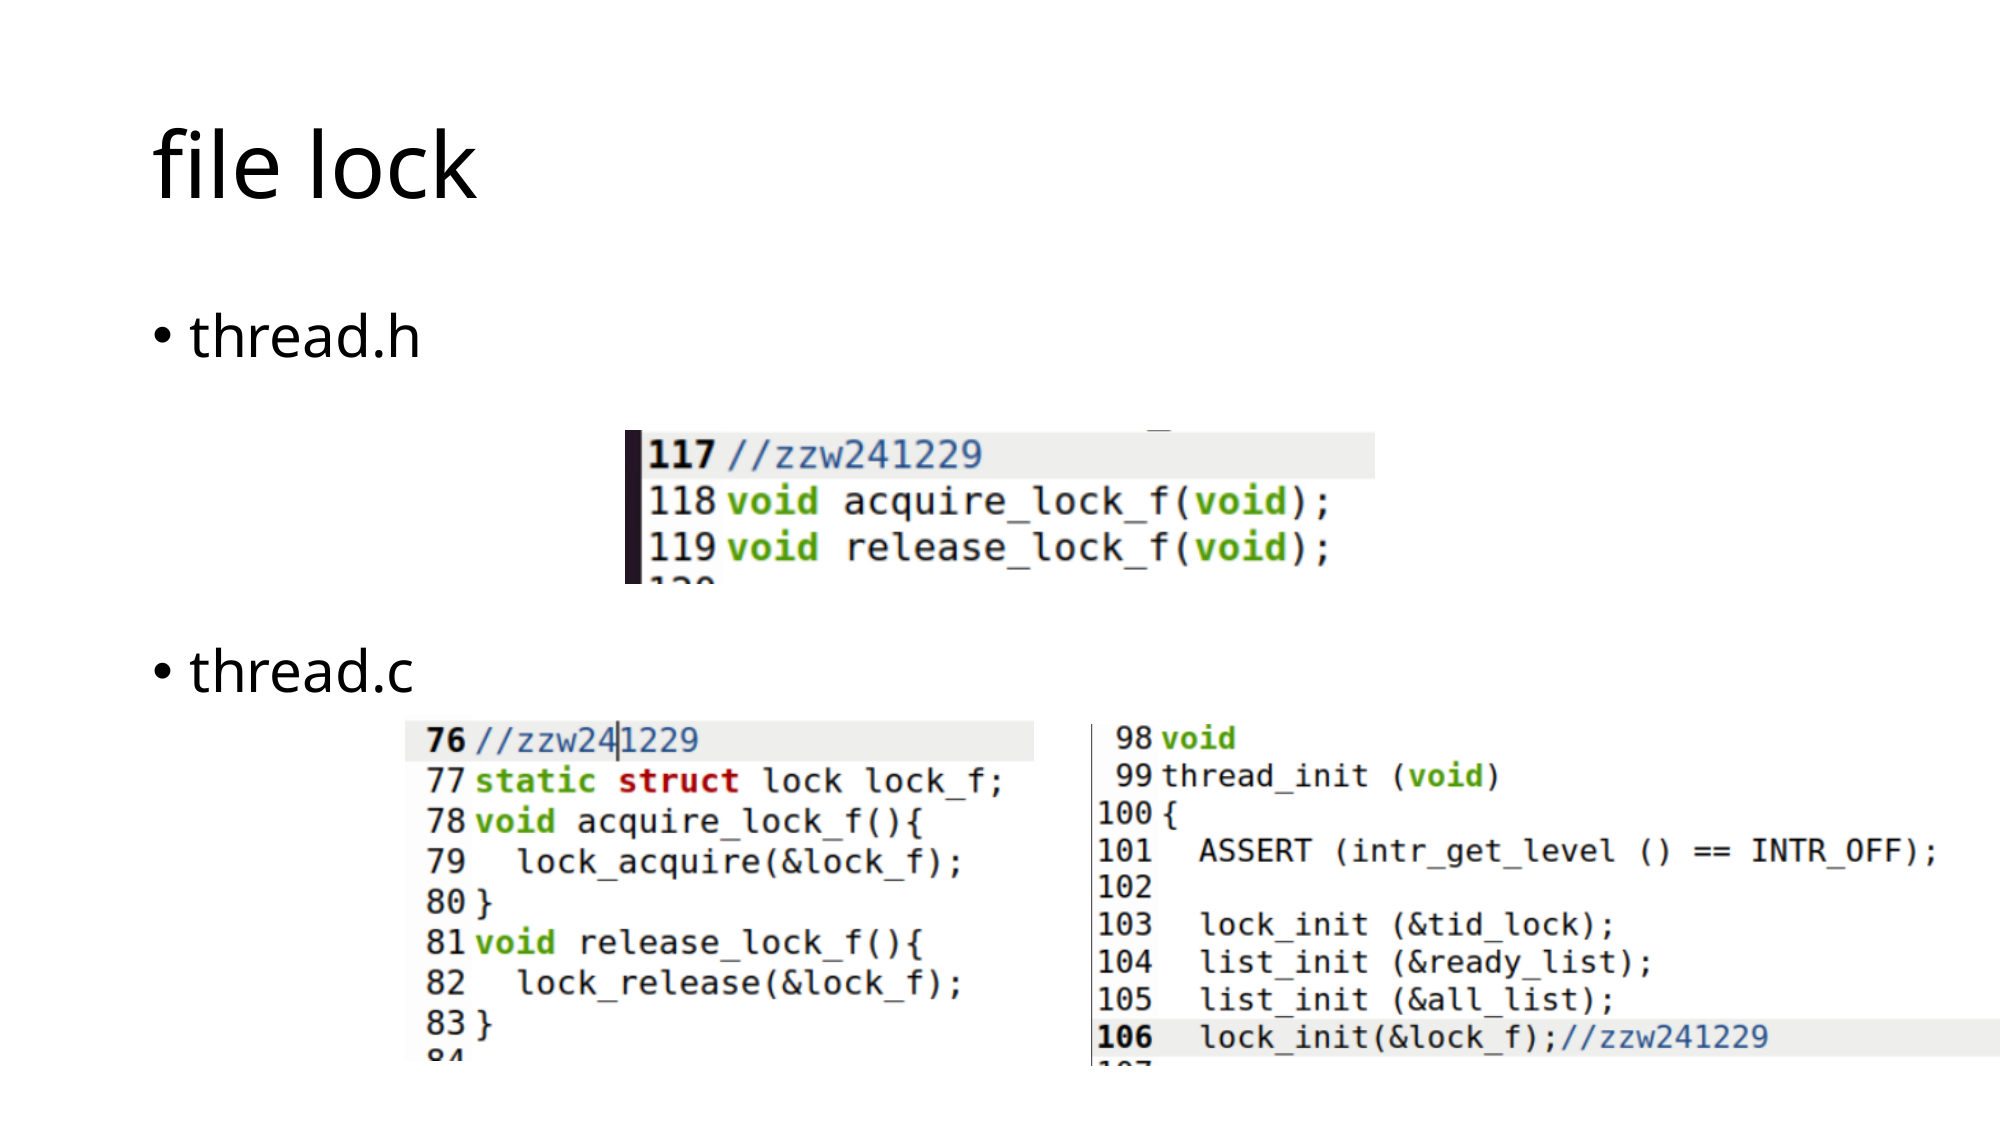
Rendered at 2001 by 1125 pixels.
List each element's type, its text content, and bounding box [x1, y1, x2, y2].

list thread.h thread.c [137, 299, 1863, 1014]
picture [405, 715, 1034, 1061]
title file lock [137, 59, 1863, 278]
picture [1091, 724, 2000, 1066]
picture [625, 430, 1375, 584]
